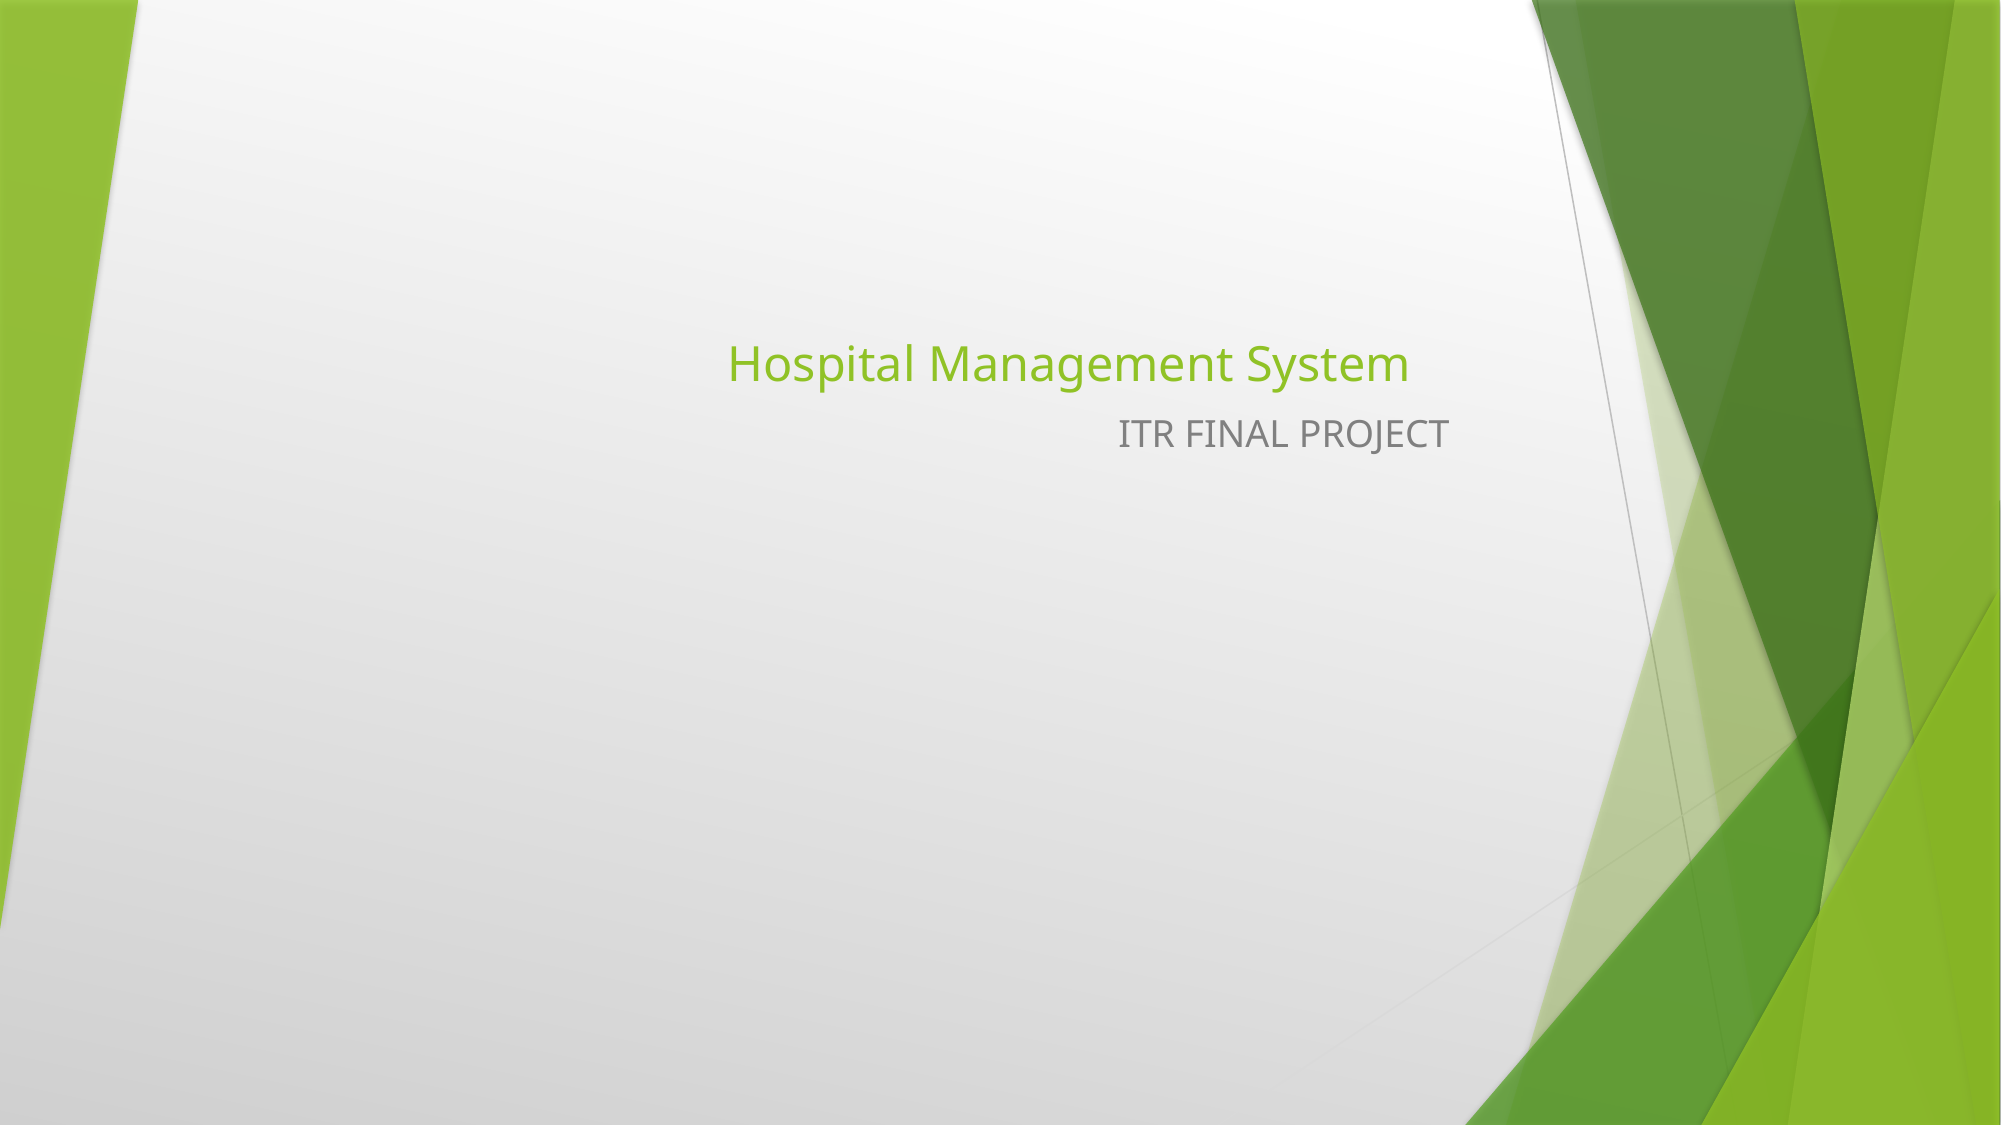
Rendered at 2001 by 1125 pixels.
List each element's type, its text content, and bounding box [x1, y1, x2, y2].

subtitle ITR FINAL PROJECT [453, 402, 1465, 723]
title Hospital Management System [295, 194, 1465, 445]
